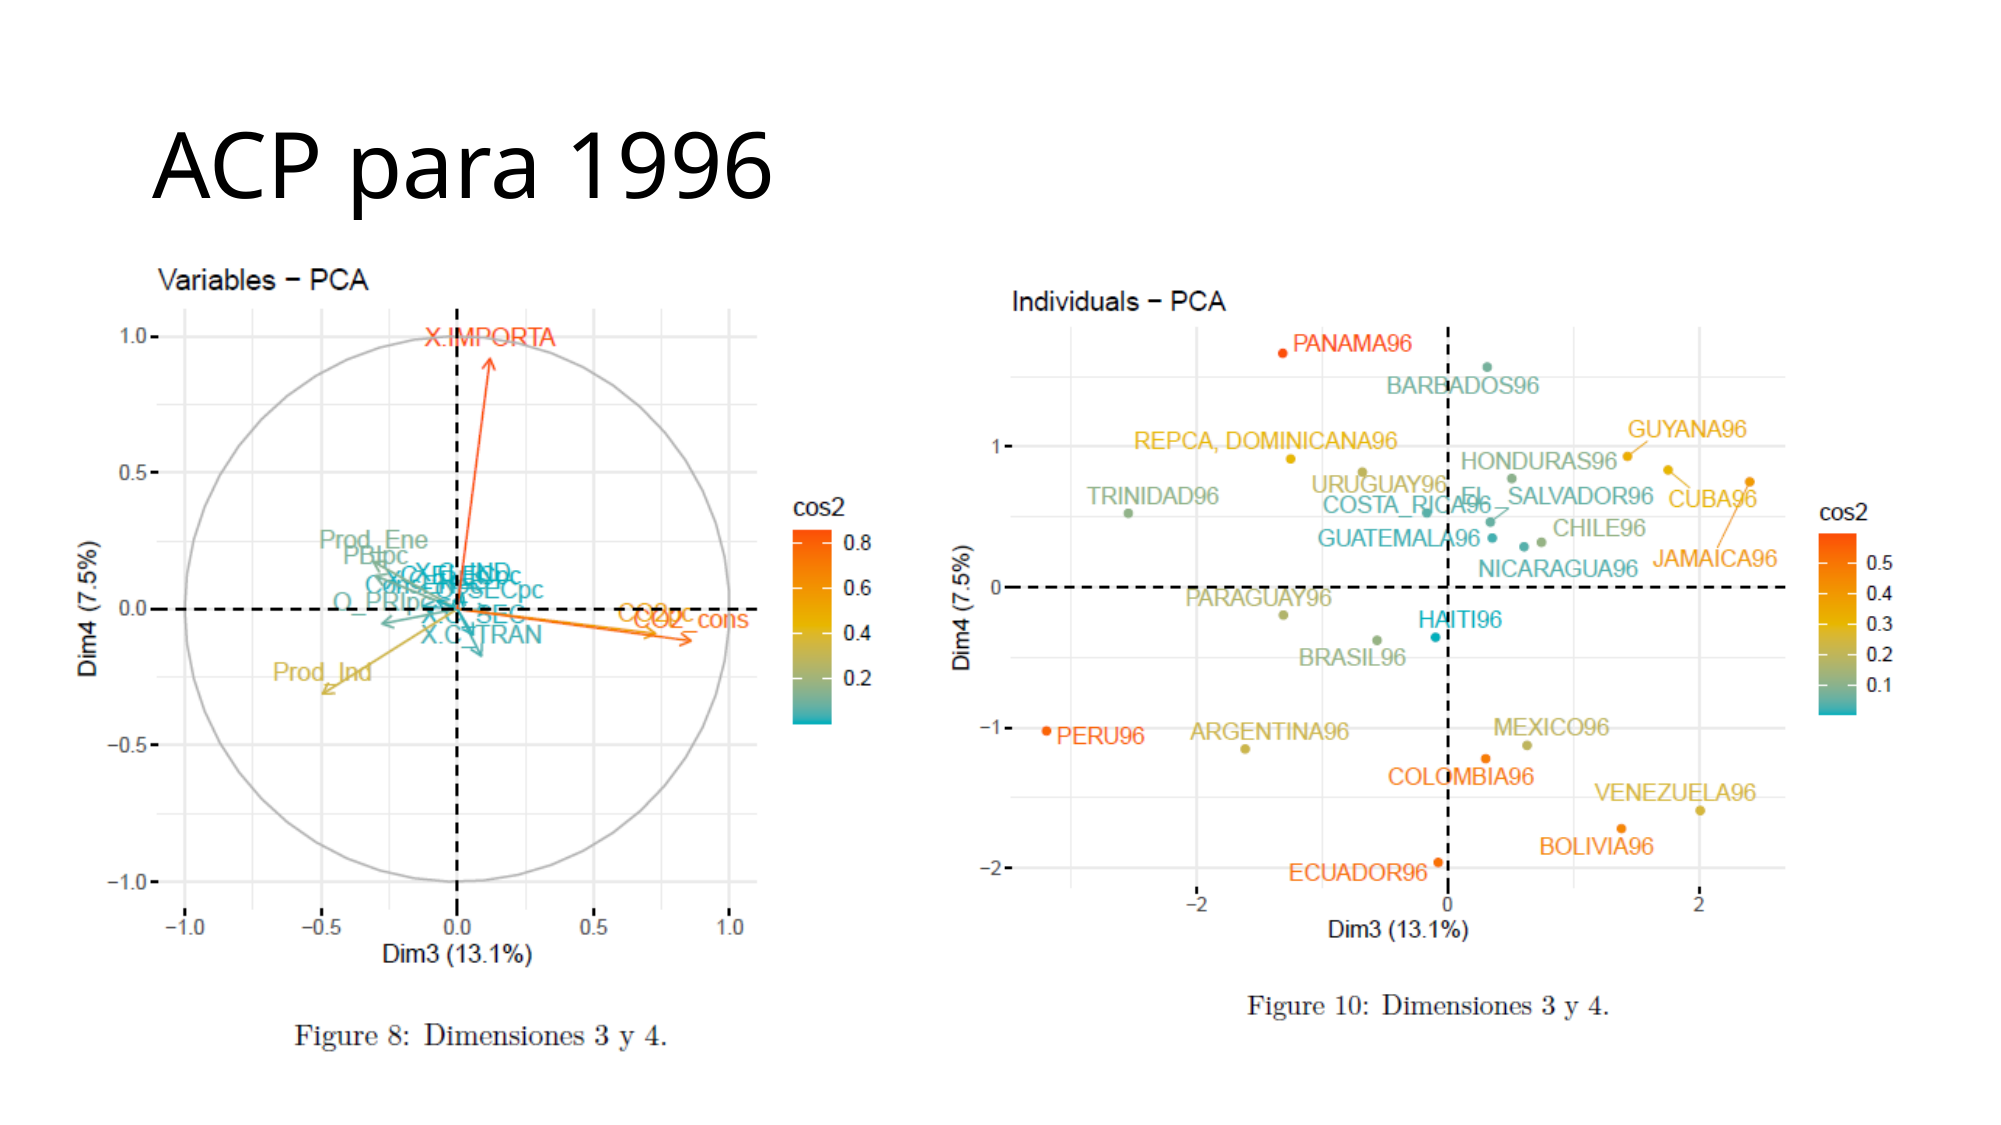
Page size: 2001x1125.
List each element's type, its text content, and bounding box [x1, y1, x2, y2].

title ACP para 1996 [137, 59, 1863, 253]
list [0, 239, 975, 1089]
picture [911, 253, 1966, 1057]
